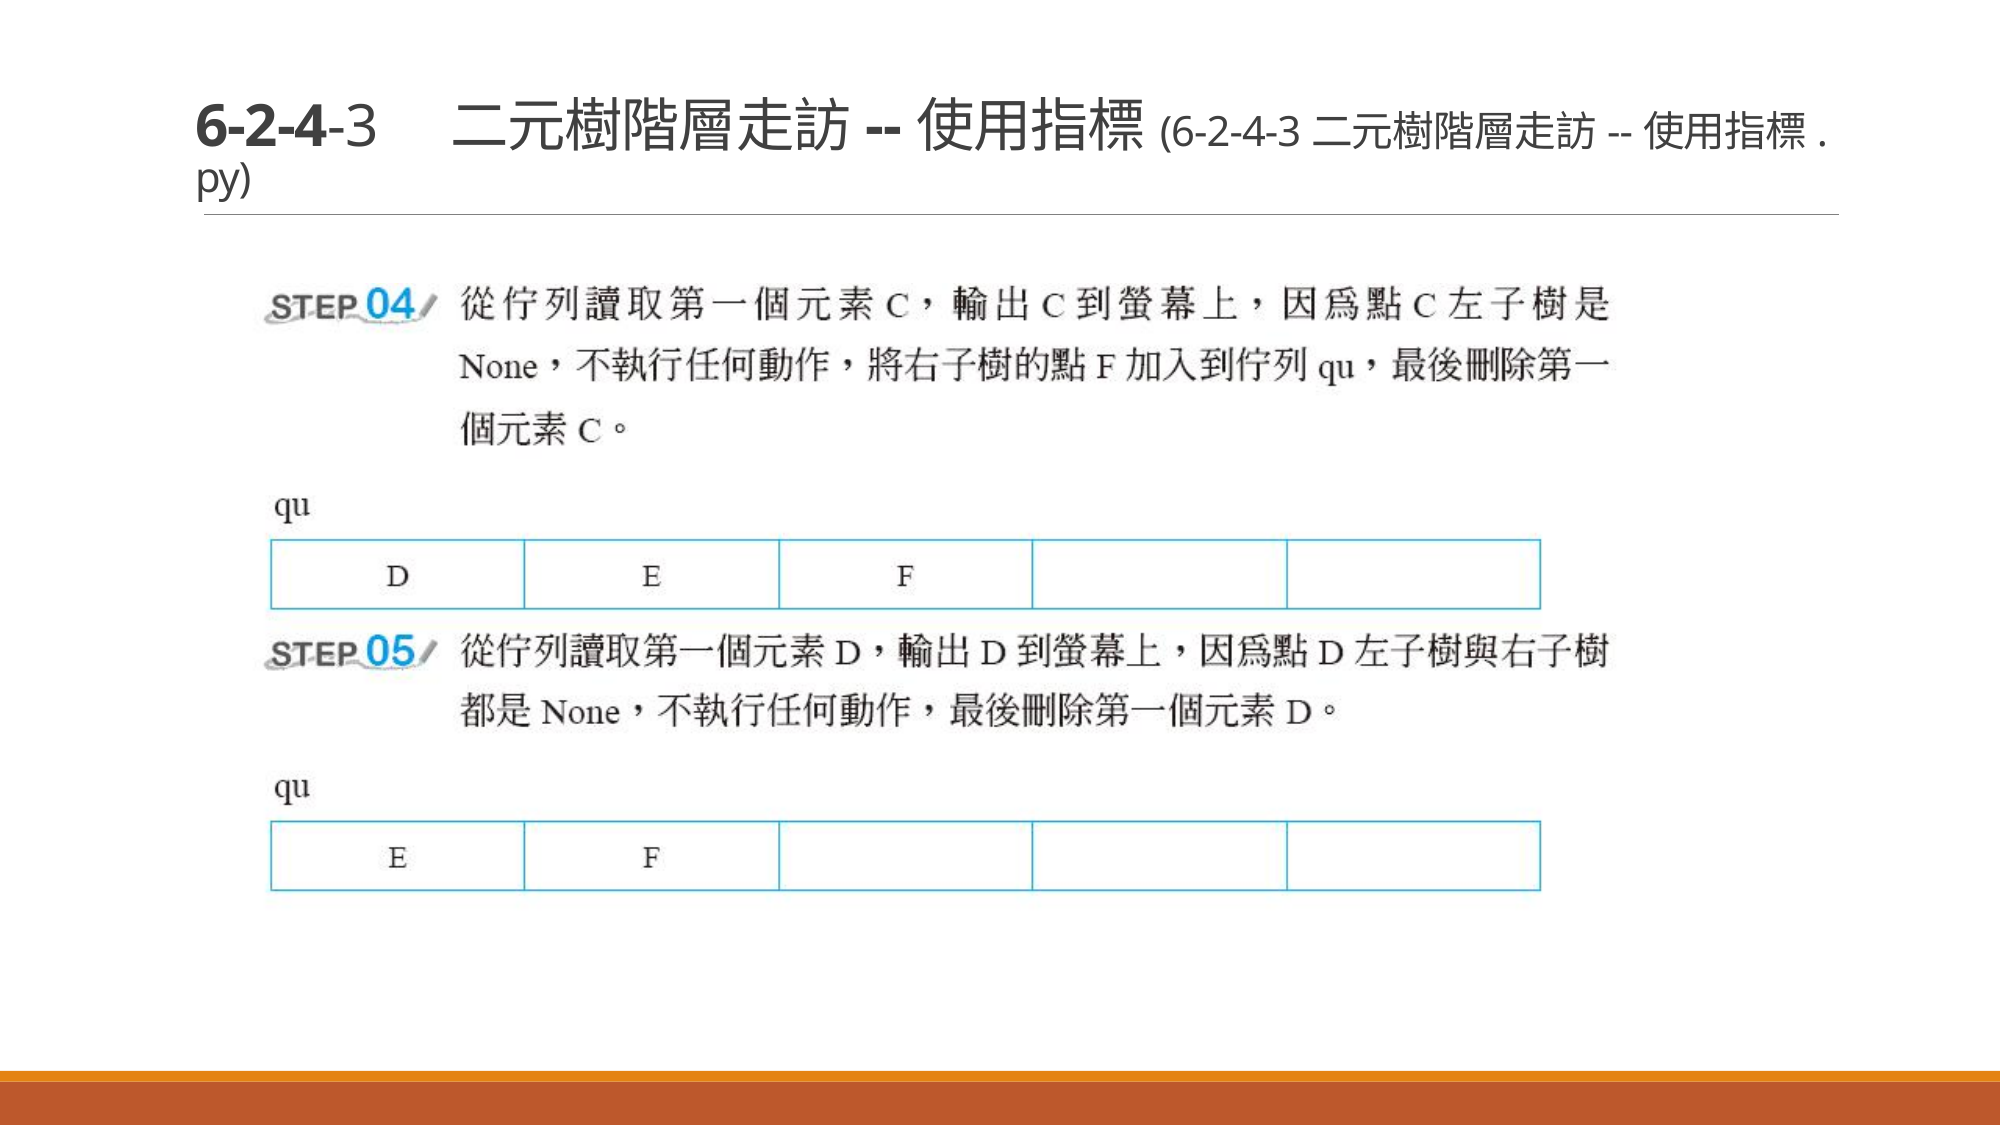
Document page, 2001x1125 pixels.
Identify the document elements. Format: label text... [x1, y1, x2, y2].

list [240, 282, 1633, 922]
title 6-2-4-3 二元樹階層走訪--使用指標(6-2-4-3二元樹階層走訪--使用指標.py) [180, 47, 1830, 209]
